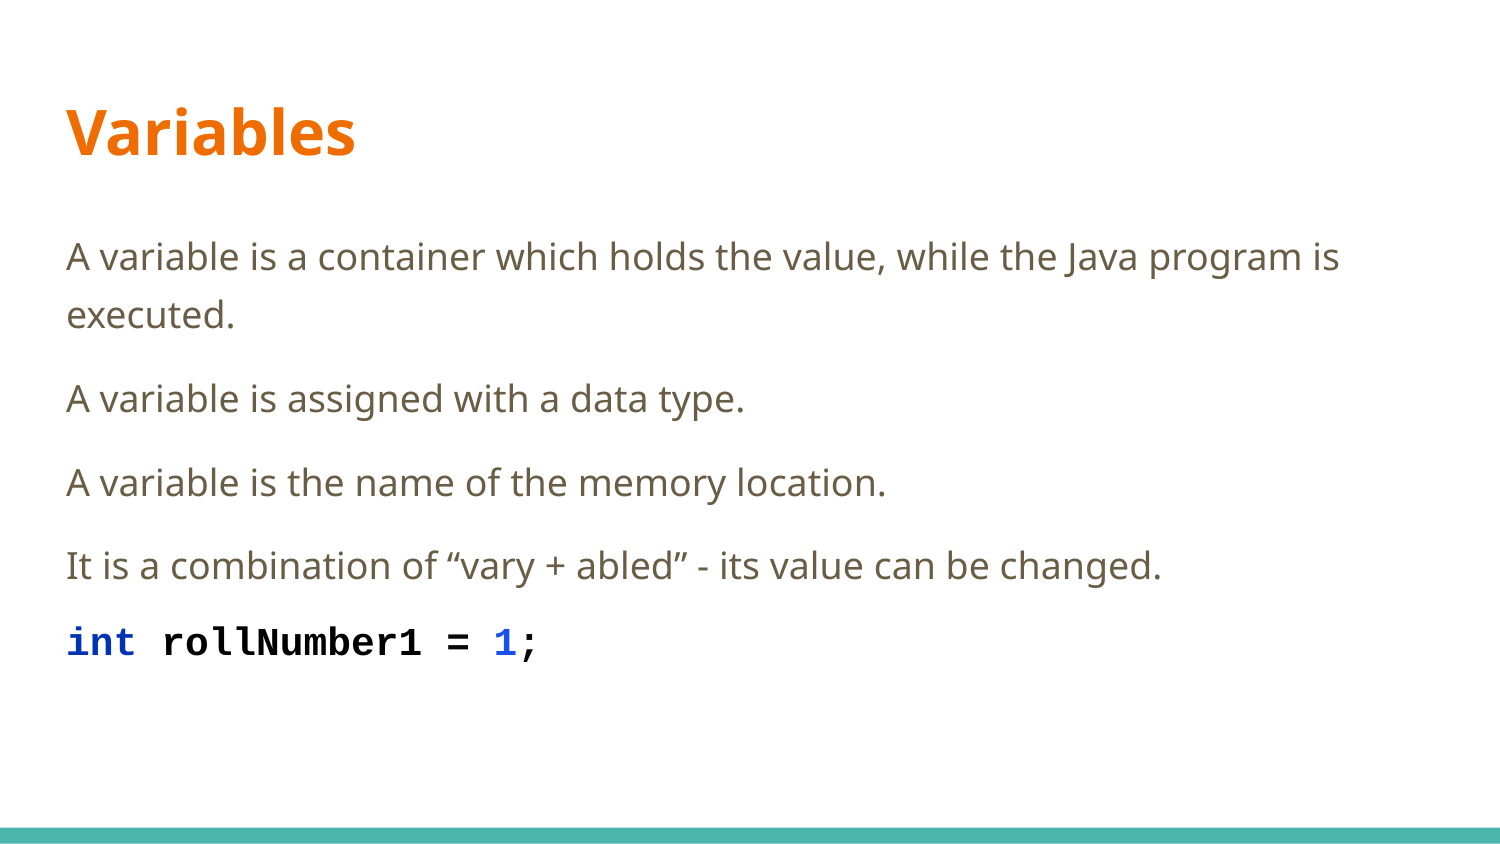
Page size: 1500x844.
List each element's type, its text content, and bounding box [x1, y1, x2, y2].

list A variable is a container which holds the value, while the Java program is executed. A variable is assigned with a data type. A variable is the name of the memory location. It is a combination of “vary + abled” - its value can be changed. int rollNumber1 = 1; [51, 207, 1449, 750]
title Variables [51, 72, 1449, 189]
